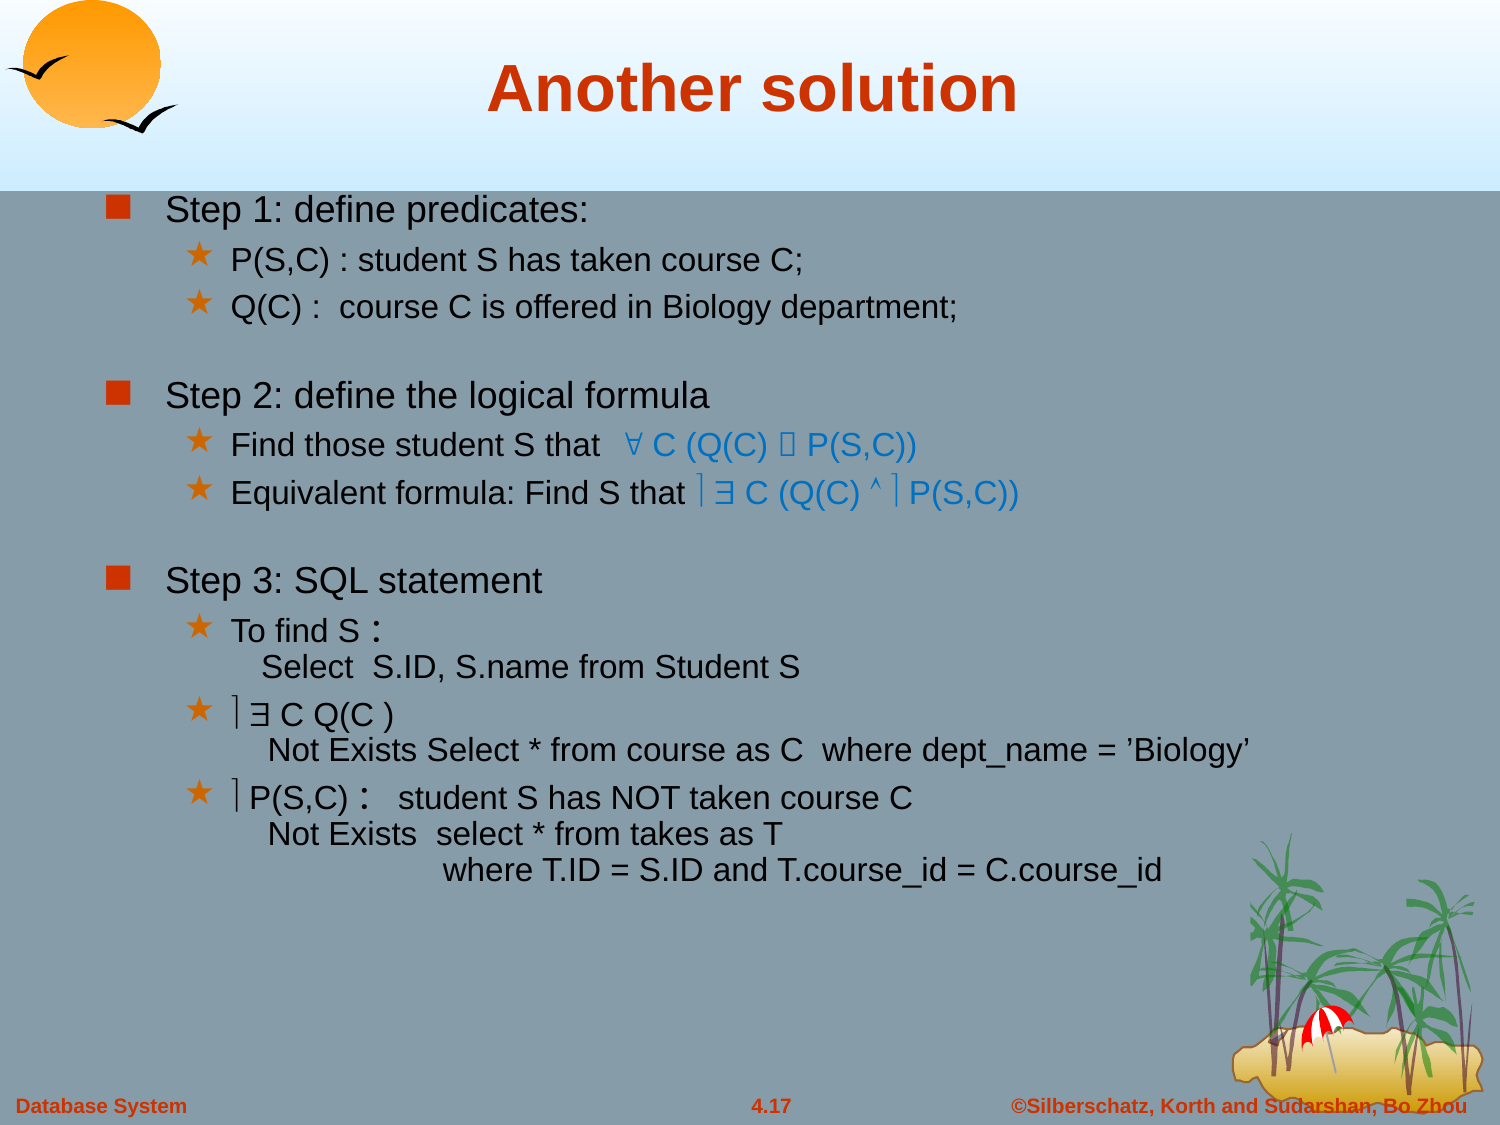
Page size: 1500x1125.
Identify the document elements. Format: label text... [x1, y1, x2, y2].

title Another solution [90, 32, 1416, 134]
list Step 1: define predicates: P(S,C) : student S has taken course C; Q(C) : course C is offered in Biology department; Step 2: define the logical formula Find those student S that  C (Q(C)  P(S,C)) Equivalent formula: Find S that   C (Q(C)   P(S,C)) Step 3: SQL statement To find S： Select S.ID, S.name from Student S   C Q(C ) Not Exists Select * from course as C where dept_name = ’Biology’  P(S,C)：student S has NOT taken course C Not Exists select * from takes as T where T.ID = S.ID and T.course_id = C.course_id [93, 182, 1382, 983]
